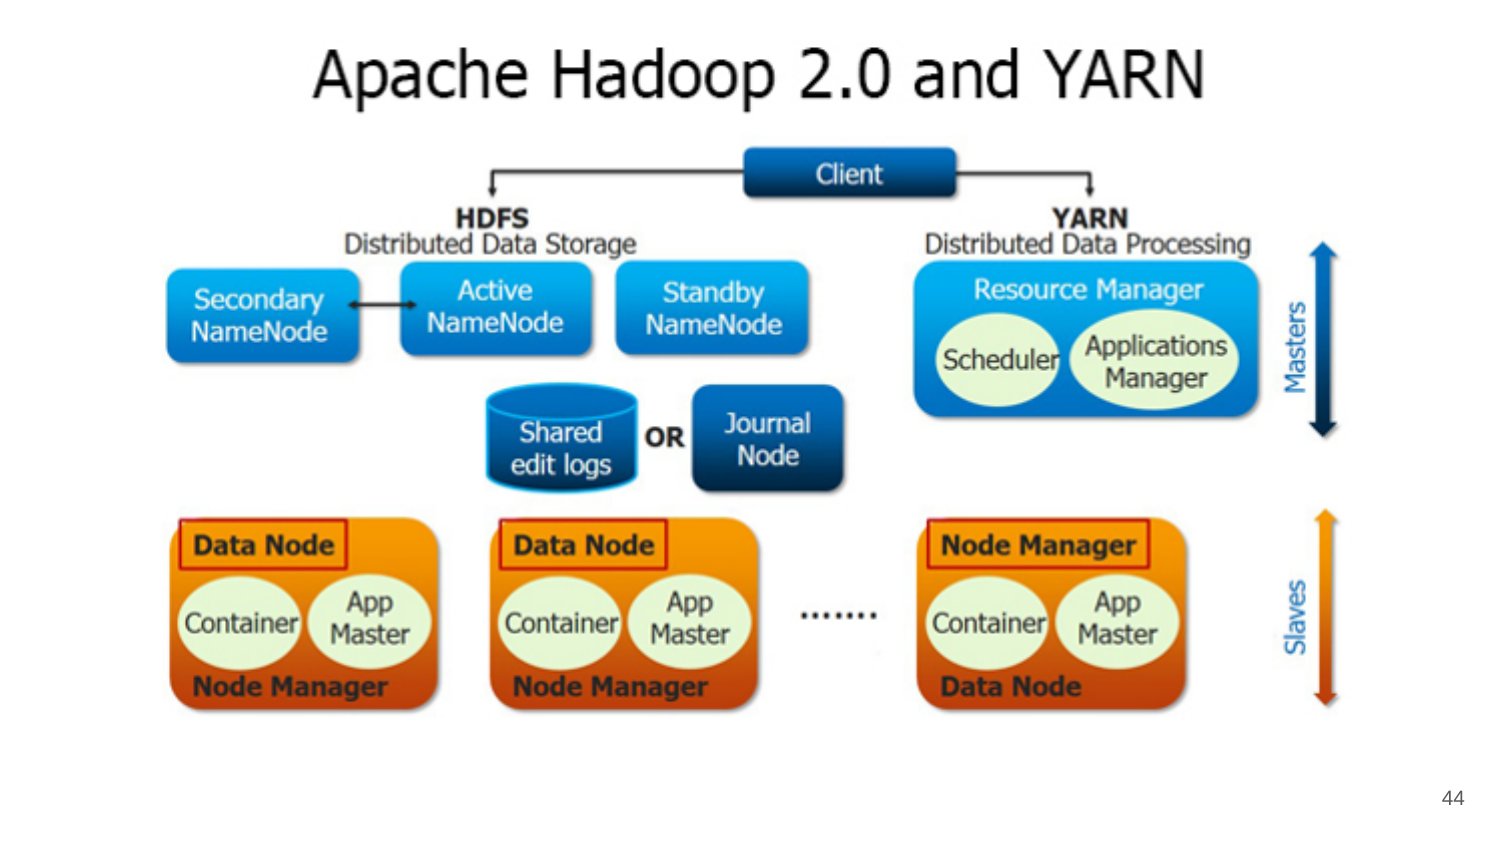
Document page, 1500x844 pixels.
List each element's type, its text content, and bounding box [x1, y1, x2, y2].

picture [145, 24, 1355, 731]
slide_number 44 [1389, 764, 1480, 830]
